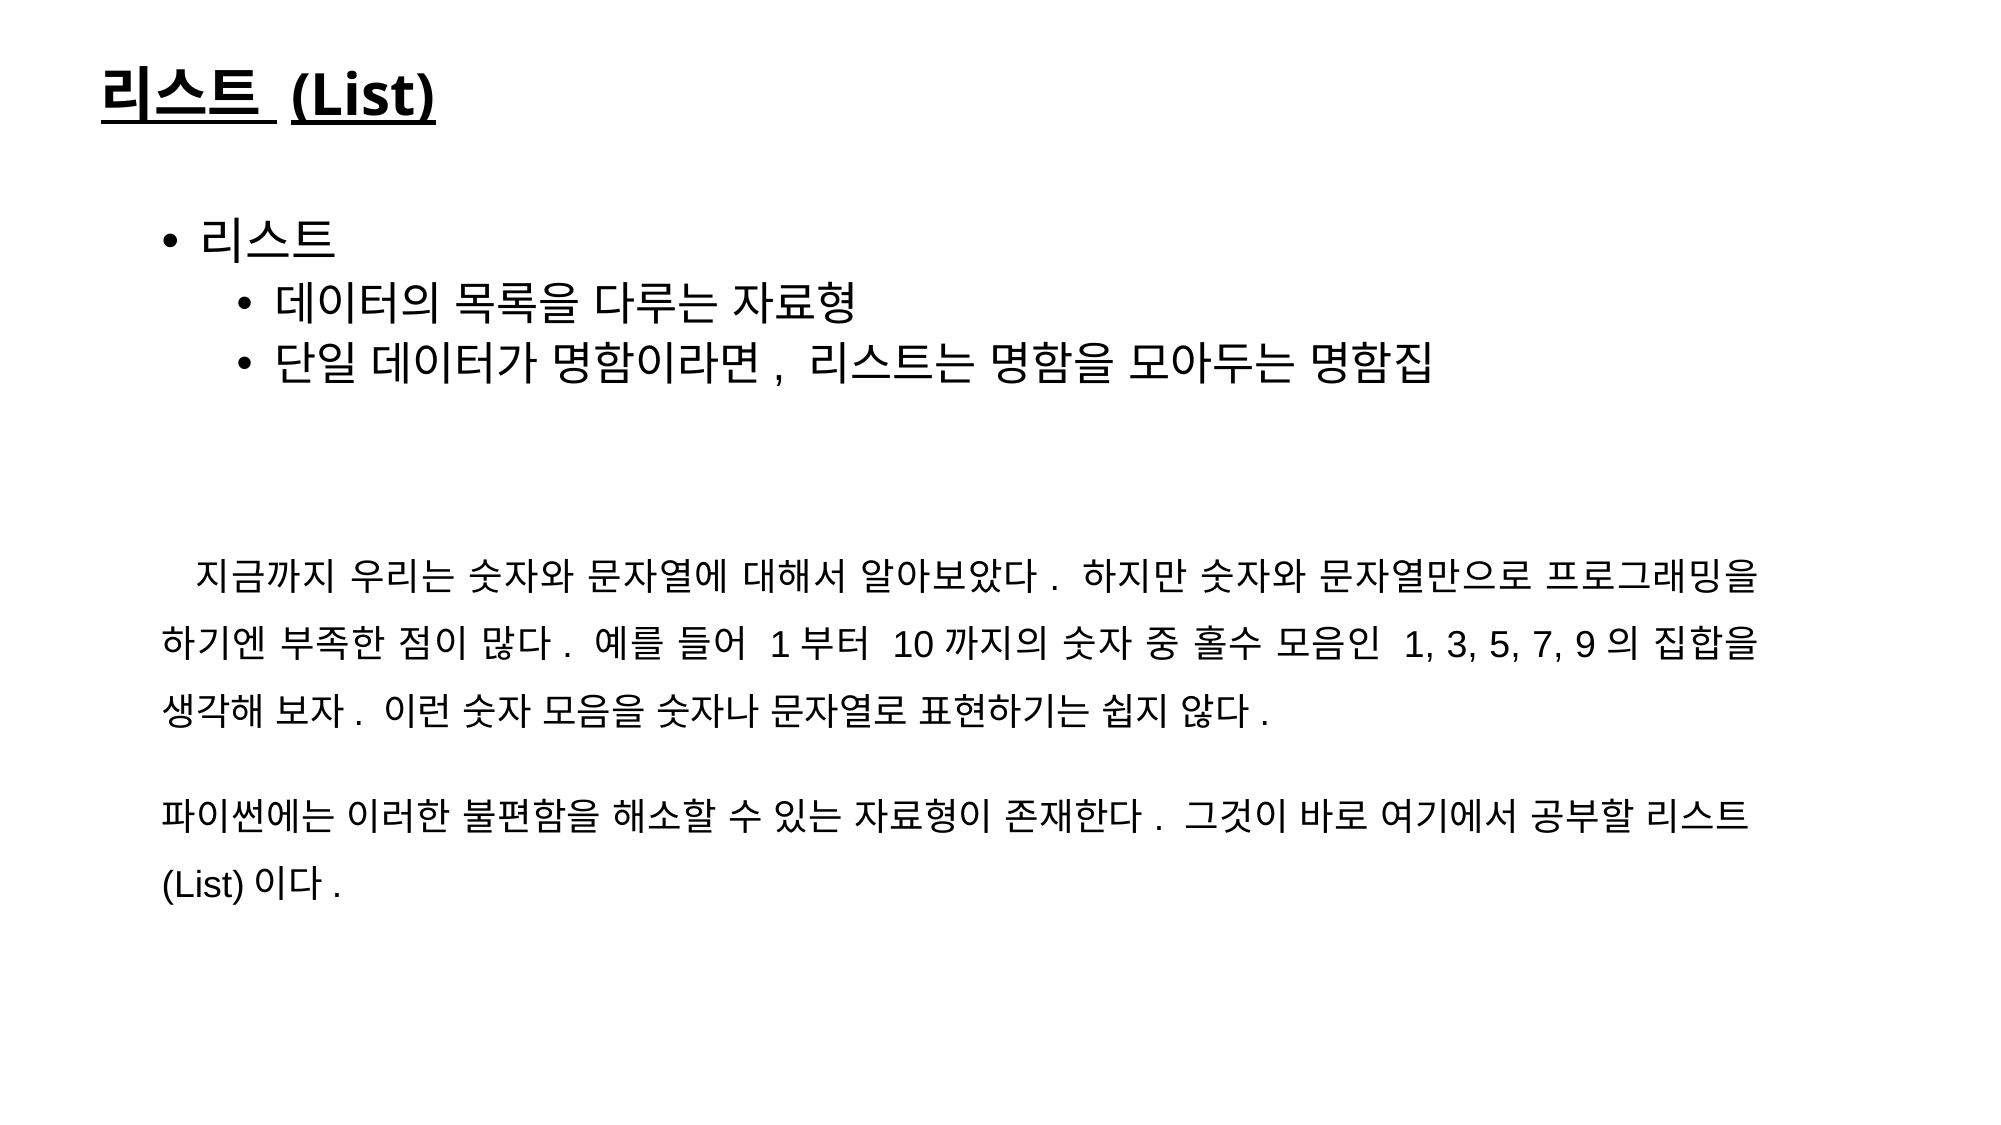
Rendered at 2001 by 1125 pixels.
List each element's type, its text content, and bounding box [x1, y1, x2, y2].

text_box 리스트 데이터의 목록을 다루는 자료형 단일 데이터가 명함이라면, 리스트는 명함을 모아두는 명함집 지금까지 우리는 숫자와 문자열에 대해서 알아보았다. 하지만 숫자와 문자열만으로 프로그래밍을 하기엔 부족한 점이 많다. 예를 들어 1부터 10까지의 숫자 중 홀수 모음인 1, 3, 5, 7, 9의 집합을 생각해 보자. 이런 숫자 모음을 숫자나 문자열로 표현하기는 쉽지 않다. 파이썬에는 이러한 불편함을 해소할 수 있는 자료형이 존재한다. 그것이 바로 여기에서 공부할 리스트(List)이다. [146, 208, 1775, 1107]
title 리스트 (List) [85, 36, 1811, 158]
